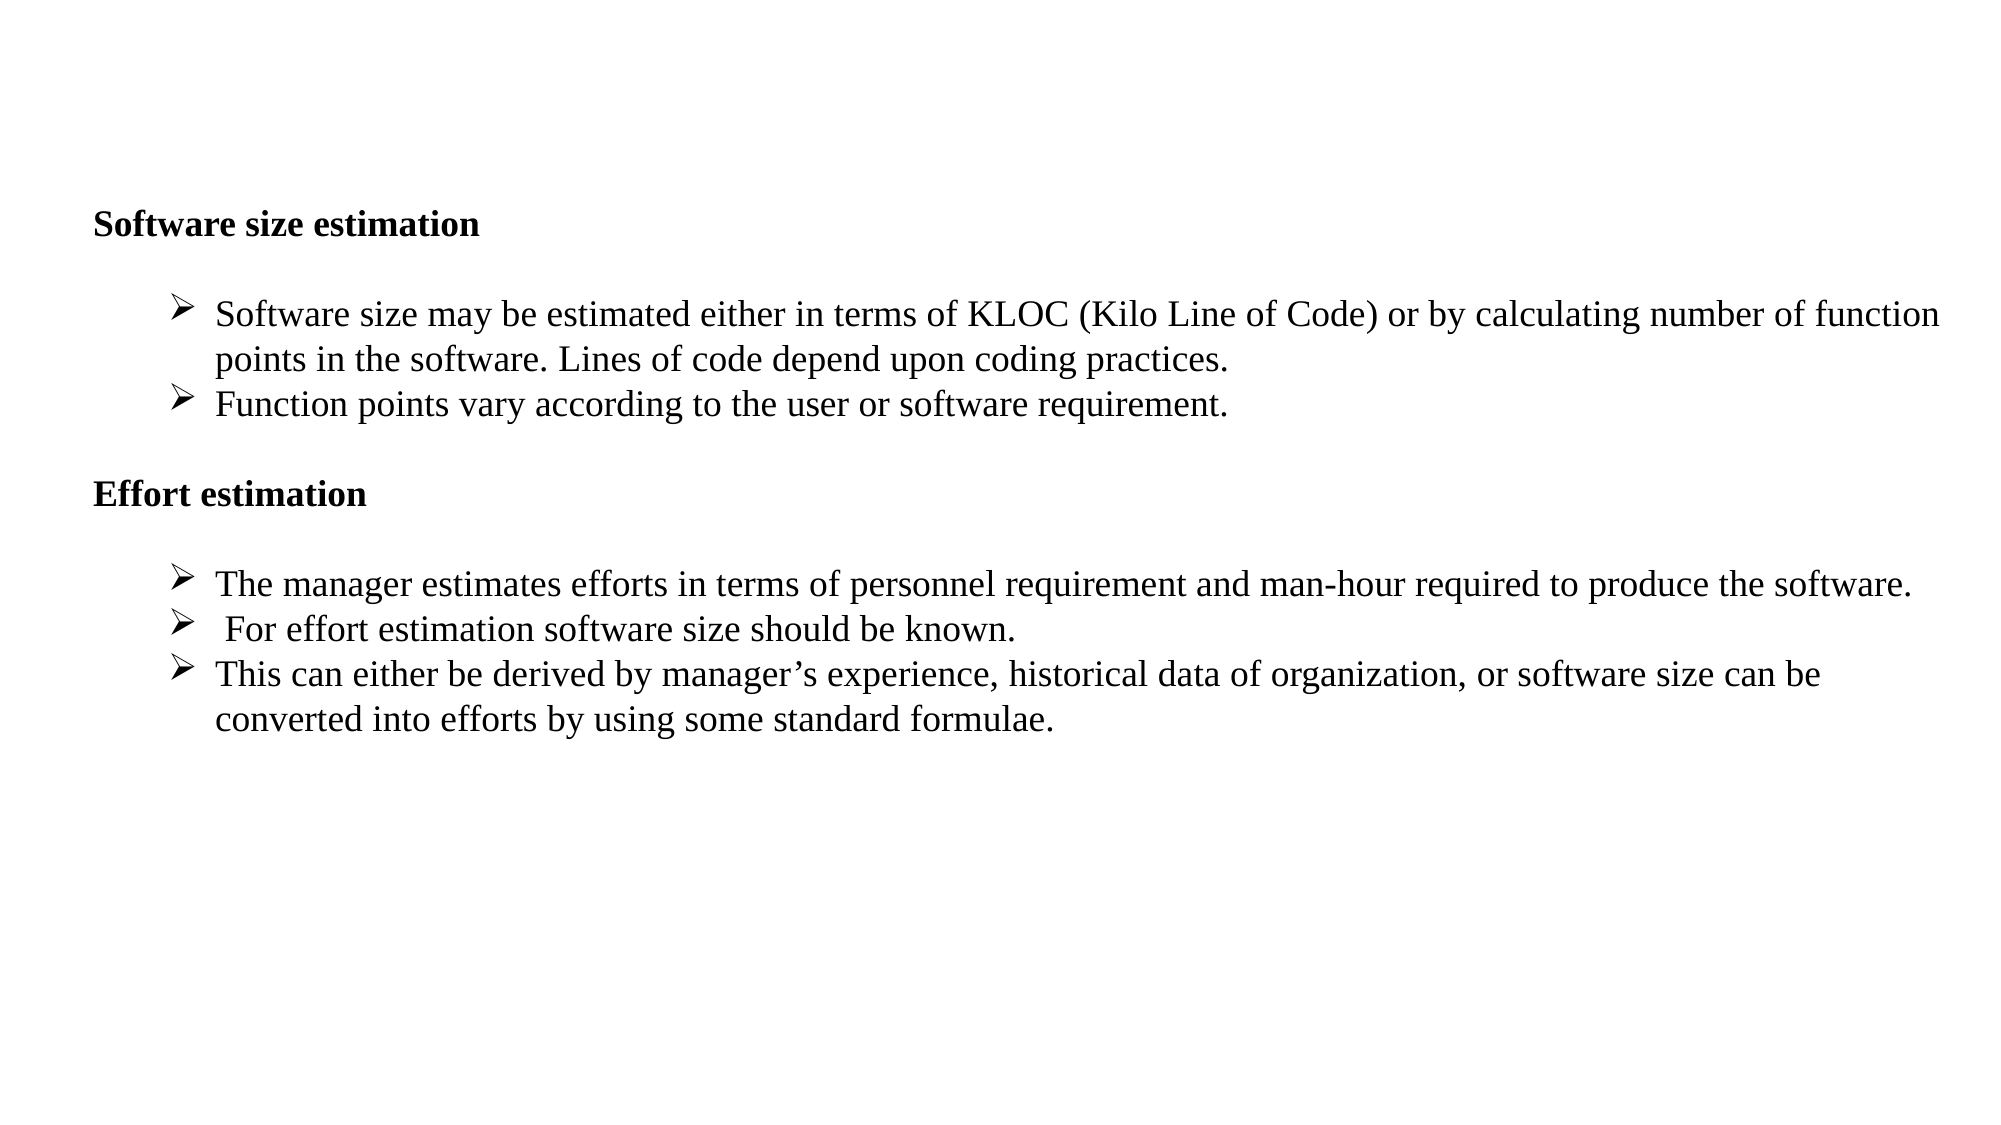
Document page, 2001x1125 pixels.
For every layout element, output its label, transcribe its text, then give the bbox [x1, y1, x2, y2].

text_box Software size estimation Software size may be estimated either in terms of KLOC (Kilo Line of Code) or by calculating number of function points in the software. Lines of code depend upon coding practices. Function points vary according to the user or software requirement. Effort estimation The manager estimates efforts in terms of personnel requirement and man-hour required to produce the software. For effort estimation software size should be known. This can either be derived by manager’s experience, historical data of organization, or software size can be converted into efforts by using some standard formulae. [78, 191, 1964, 927]
